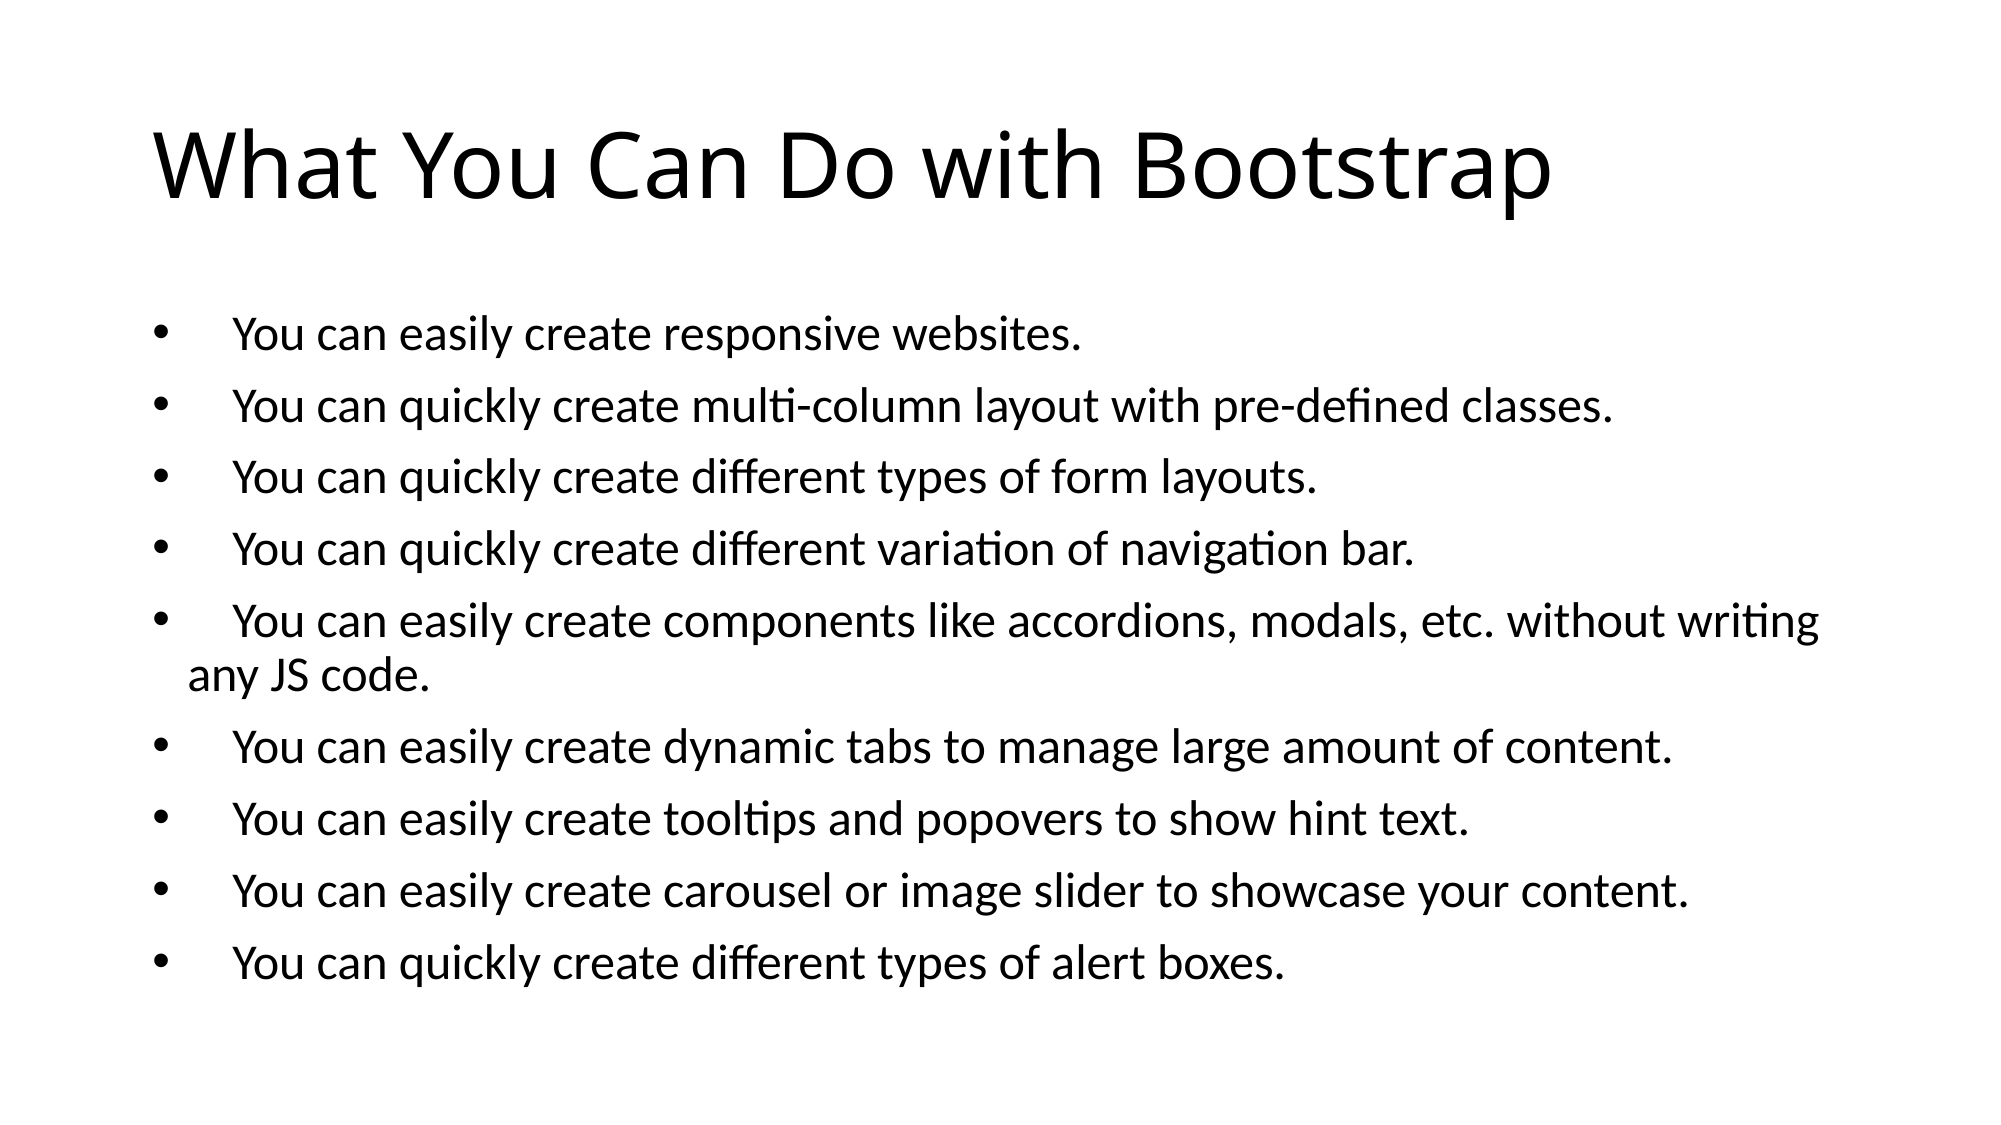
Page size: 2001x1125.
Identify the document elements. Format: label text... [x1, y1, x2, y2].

list You can easily create responsive websites. You can quickly create multi-column layout with pre-defined classes. You can quickly create different types of form layouts. You can quickly create different variation of navigation bar. You can easily create components like accordions, modals, etc. without writing any JS code. You can easily create dynamic tabs to manage large amount of content. You can easily create tooltips and popovers to show hint text. You can easily create carousel or image slider to showcase your content. You can quickly create different types of alert boxes. [137, 299, 1863, 1014]
title What You Can Do with Bootstrap [137, 59, 1863, 278]
